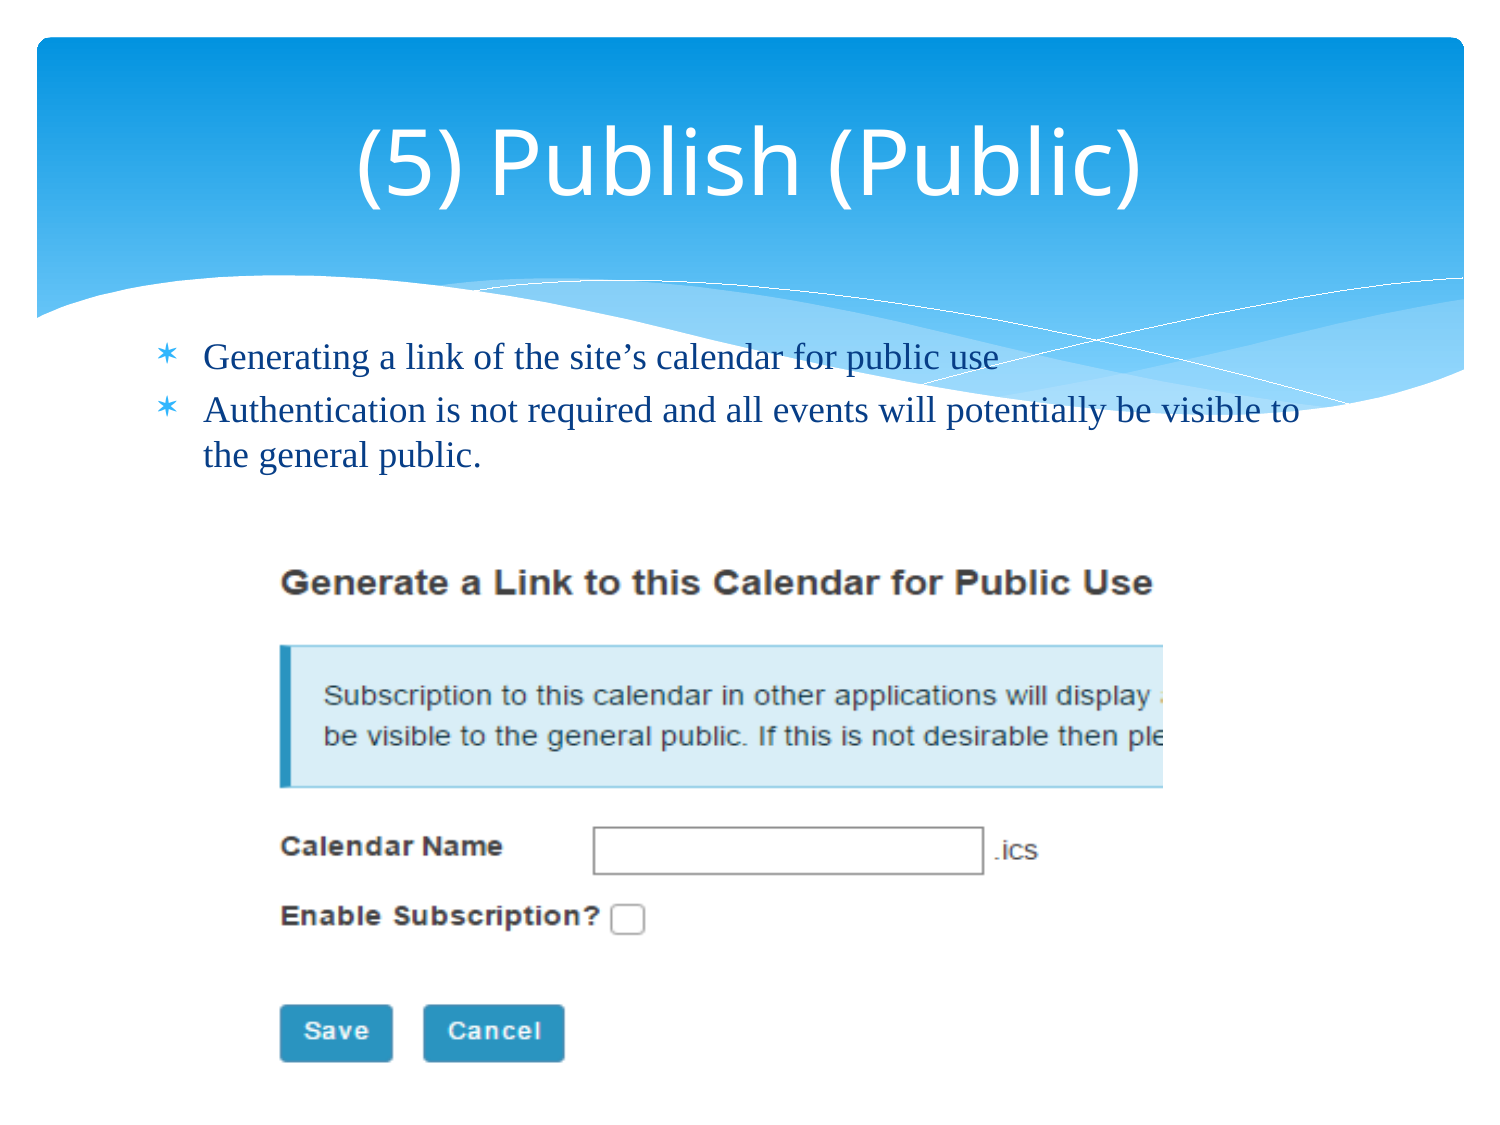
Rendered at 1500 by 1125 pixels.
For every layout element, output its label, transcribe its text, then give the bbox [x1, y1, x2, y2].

list Generating a link of the site’s calendar for public use Authentication is not required and all events will potentially be visible to the general public. [143, 324, 1359, 1005]
picture [237, 487, 1163, 1088]
title (5) Publish (Public) [75, 55, 1425, 261]
